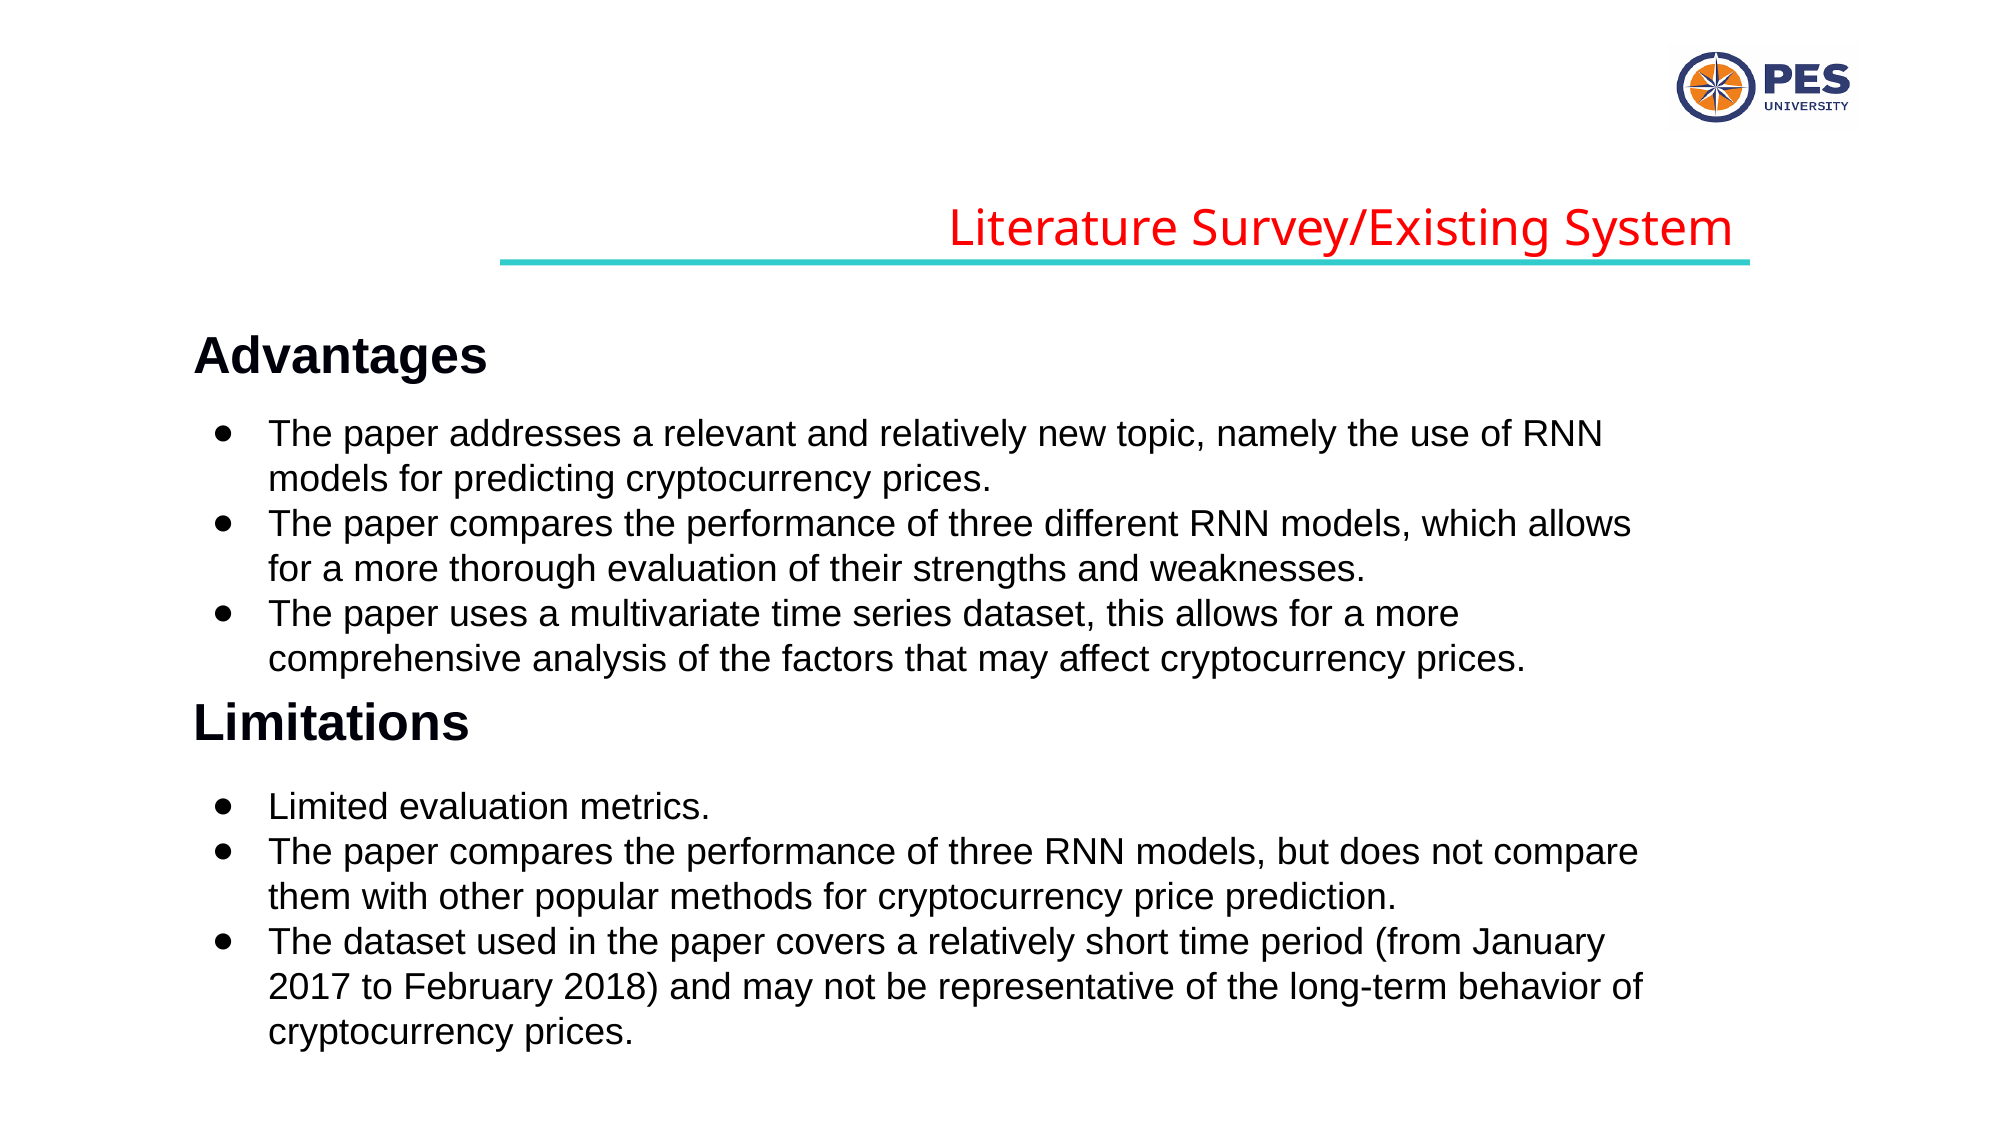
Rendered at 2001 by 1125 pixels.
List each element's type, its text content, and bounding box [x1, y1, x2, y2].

text_box [500, 259, 1750, 266]
text_box Advantages The paper addresses a relevant and relatively new topic, namely the use of RNN models for predicting cryptocurrency prices. The paper compares the performance of three different RNN models, which allows for a more thorough evaluation of their strengths and weaknesses. The paper uses a multivariate time series dataset, this allows for a more comprehensive analysis of the factors that may affect cryptocurrency prices. Limitations Limited evaluation metrics. The paper compares the performance of three RNN models, but does not compare them with other popular methods for cryptocurrency price prediction. The dataset used in the paper covers a relatively short time period (from January 2017 to February 2018) and may not be representative of the long-term behavior of cryptocurrency prices. [178, 304, 1680, 996]
text_box Literature Survey/Existing System [687, 187, 1750, 263]
picture [1667, 43, 1859, 131]
